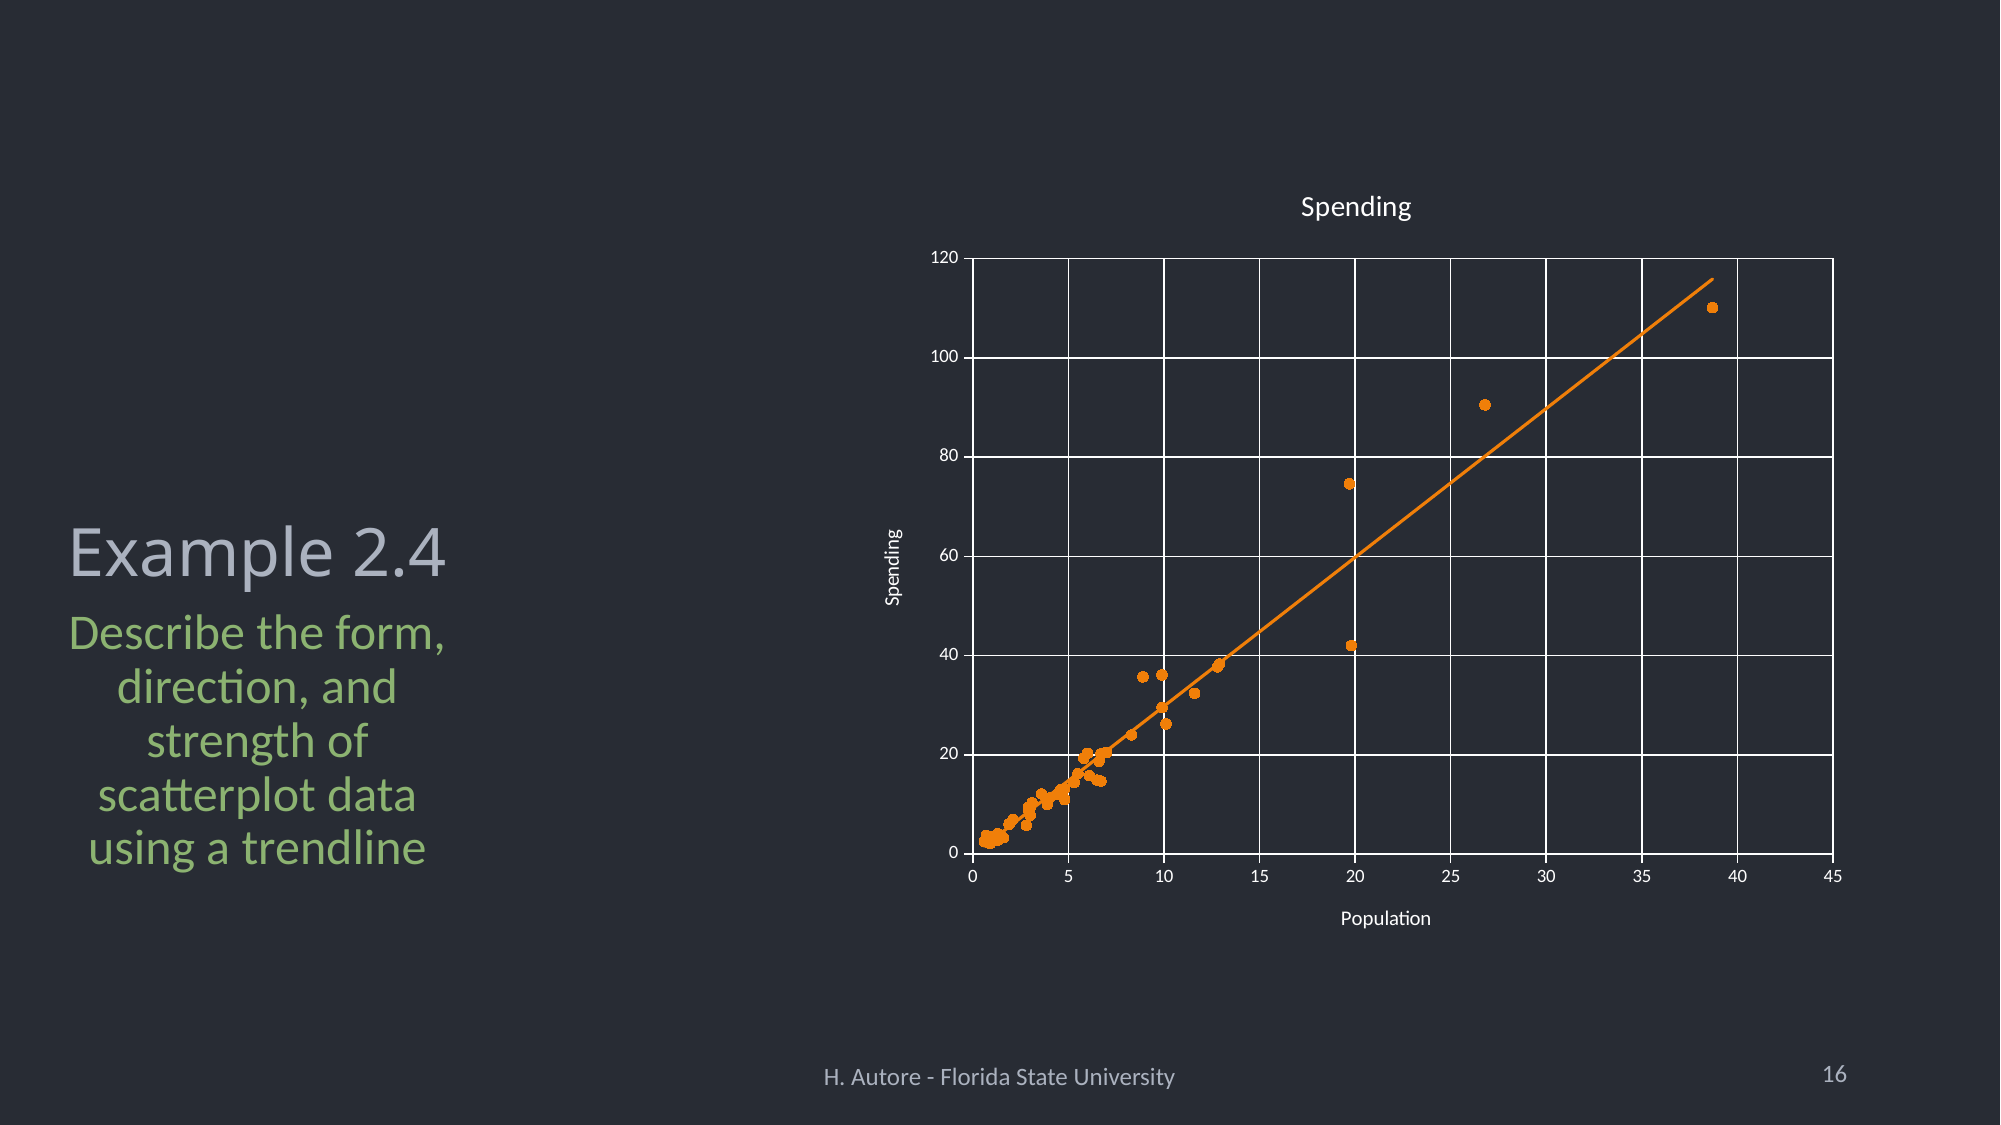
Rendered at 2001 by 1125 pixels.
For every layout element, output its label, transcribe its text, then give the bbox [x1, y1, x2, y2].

title Example 2.4 [42, 34, 473, 598]
footer H. Autore - Florida State University [399, 1045, 1600, 1106]
list Describe the form, direction, and strength of scatterplot data using a trendline [42, 598, 473, 1043]
slide_number 16 [1657, 1042, 1863, 1103]
chart [850, 161, 1863, 962]
